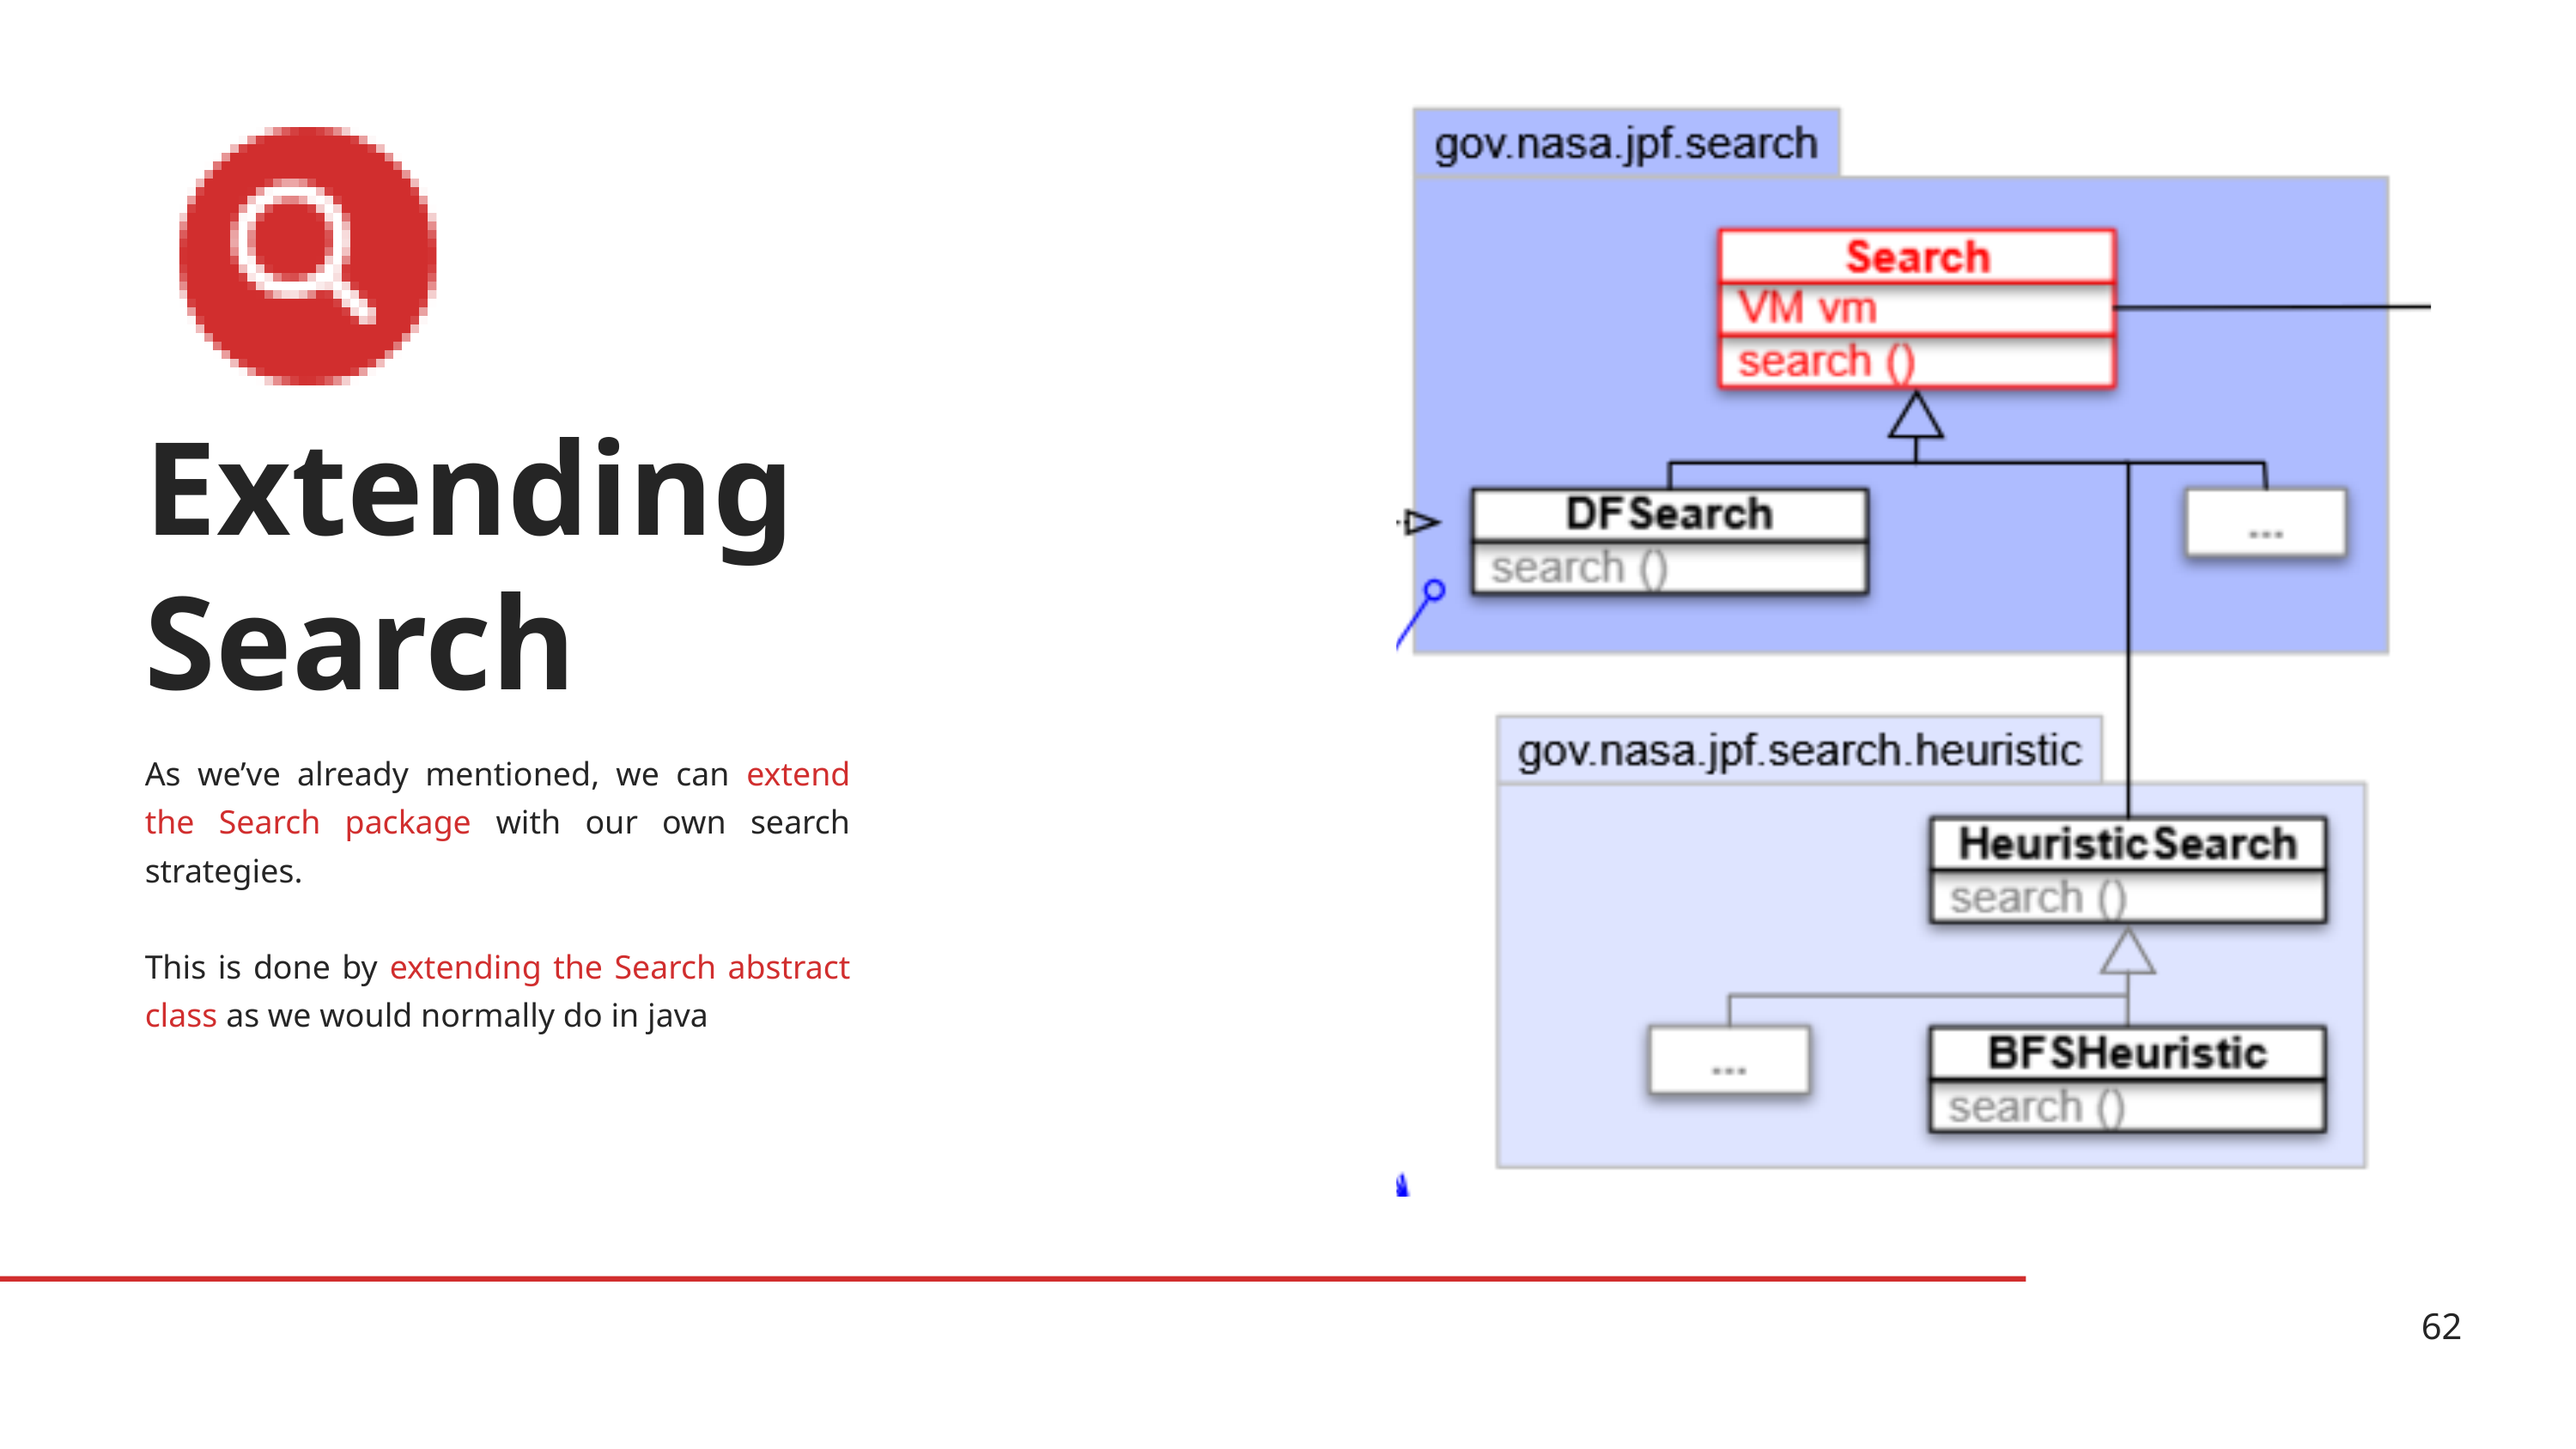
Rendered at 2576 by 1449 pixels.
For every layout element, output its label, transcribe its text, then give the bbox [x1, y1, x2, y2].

text_box [179, 127, 437, 385]
text_box 62 [2421, 1296, 2463, 1348]
text_box [1396, 82, 2432, 1197]
text_box Extending Search [144, 406, 851, 716]
text_box As we’ve already mentioned, we can extend the Search package with our own search strategies. This is done by extending the Search abstract class as we would normally do in java [144, 743, 851, 1034]
